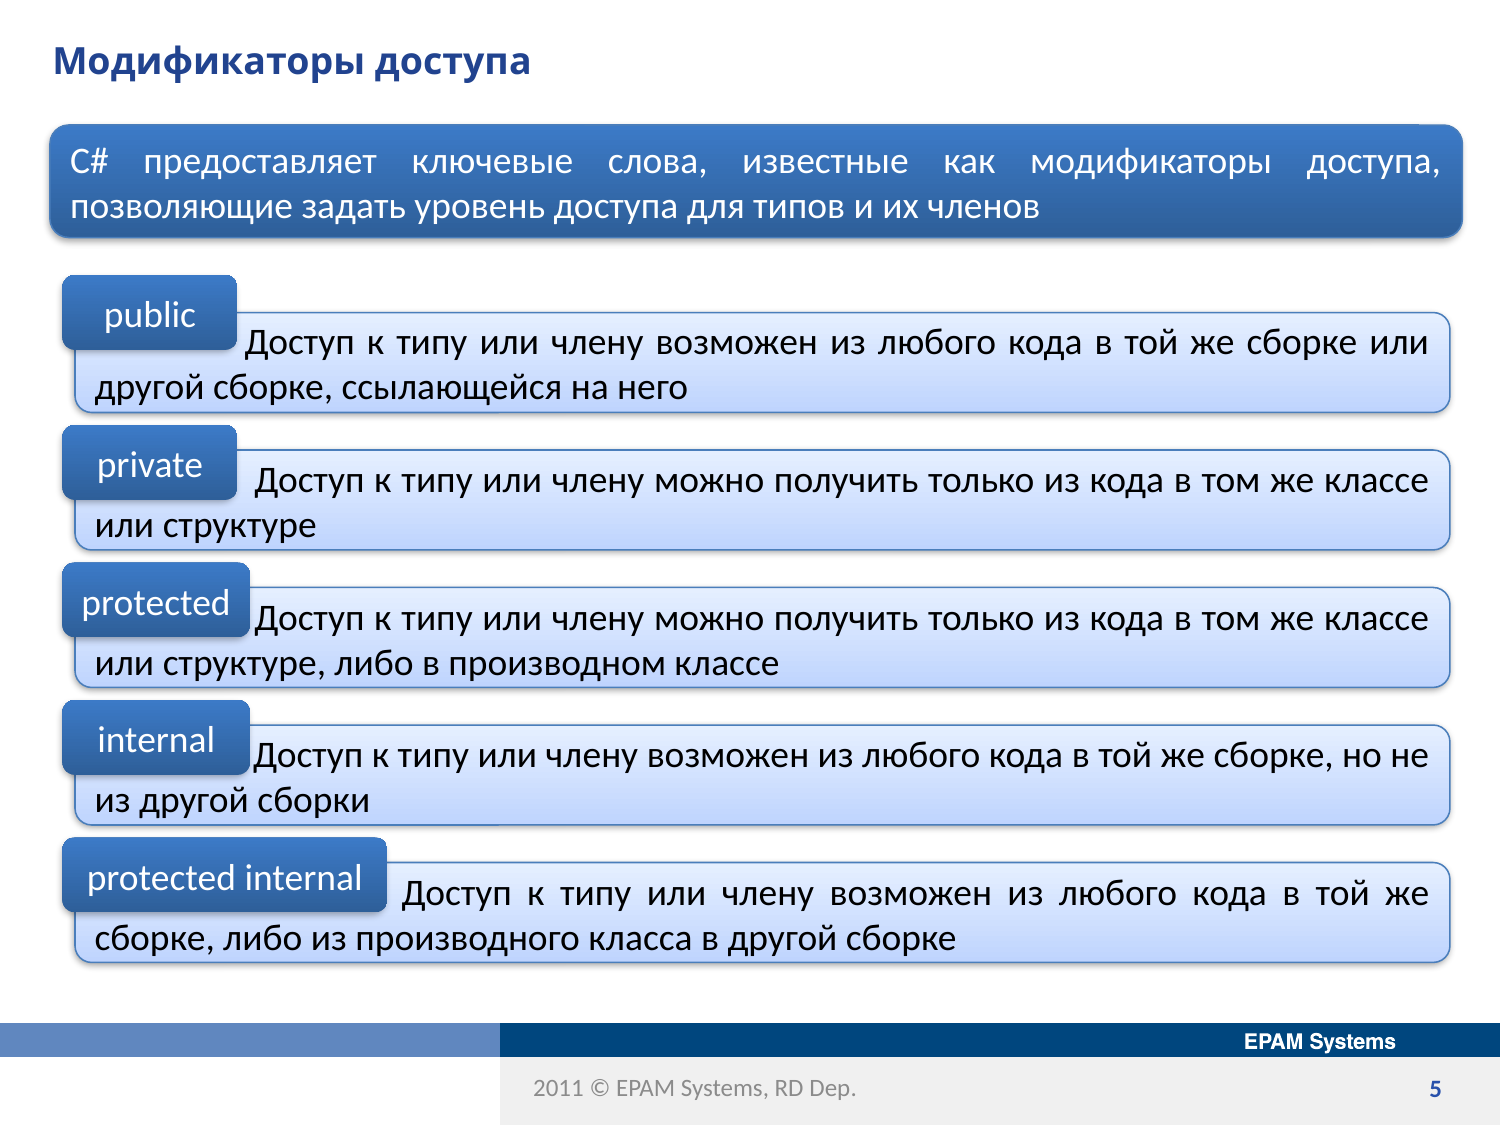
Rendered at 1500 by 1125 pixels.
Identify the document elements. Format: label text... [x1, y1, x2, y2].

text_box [62, 837, 1451, 963]
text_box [62, 274, 1451, 413]
text_box C# предоставляет ключевые слова, известные как модификаторы доступа, позволяющие задать уровень доступа для типов и их членов [49, 124, 1464, 239]
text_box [62, 424, 1451, 551]
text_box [62, 562, 1451, 688]
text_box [62, 699, 1451, 826]
title Модификаторы доступа [36, 29, 1469, 90]
